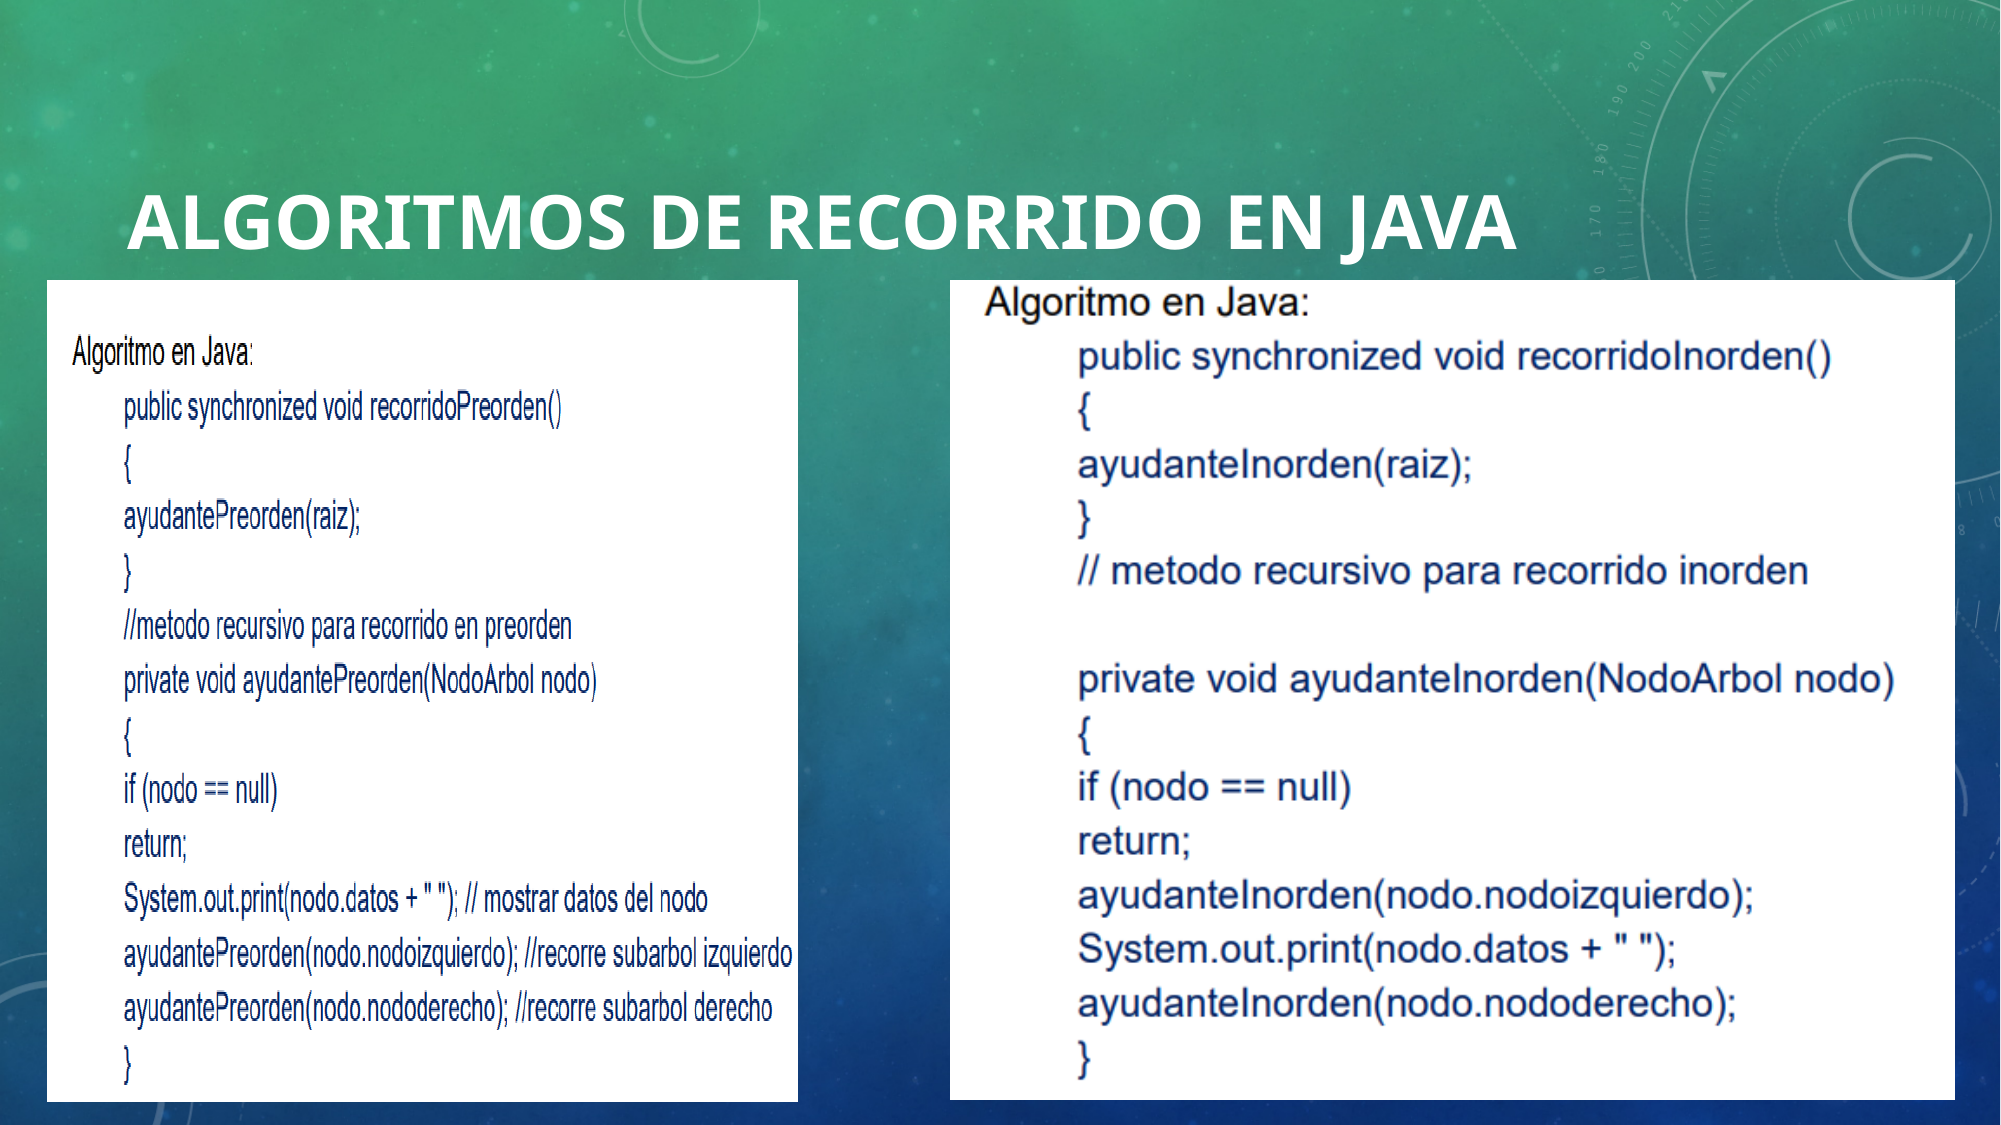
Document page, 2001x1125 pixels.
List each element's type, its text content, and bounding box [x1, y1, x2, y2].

picture [0, 0, 2001, 1125]
title Algoritmos de recorrido en java [112, 99, 1962, 339]
